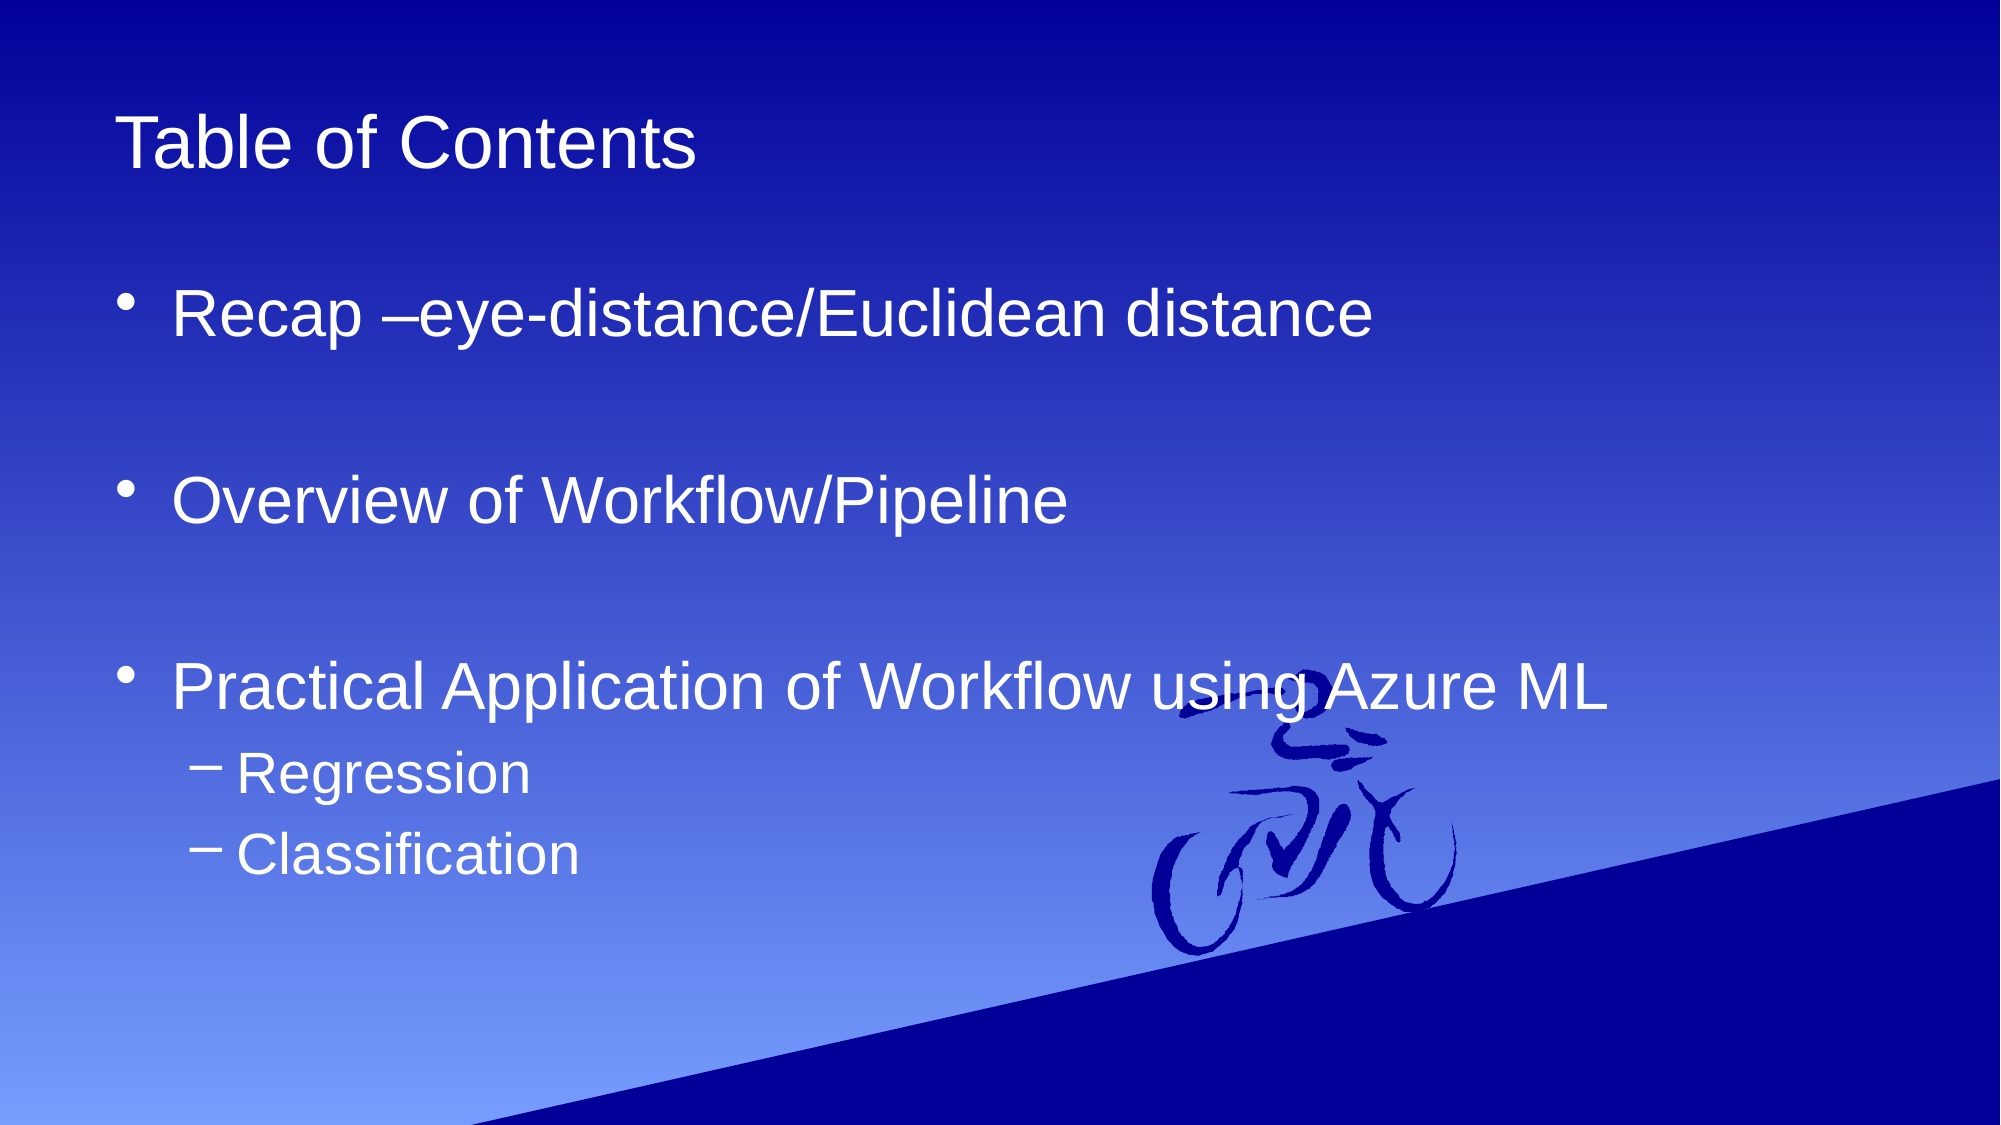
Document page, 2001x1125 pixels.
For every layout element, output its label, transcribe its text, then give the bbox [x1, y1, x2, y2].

title Table of Contents [99, 44, 1901, 233]
list Recap –eye-distance/Euclidean distance Overview of Workflow/Pipeline Practical Application of Workflow using Azure ML Regression Classification [99, 262, 1901, 1006]
